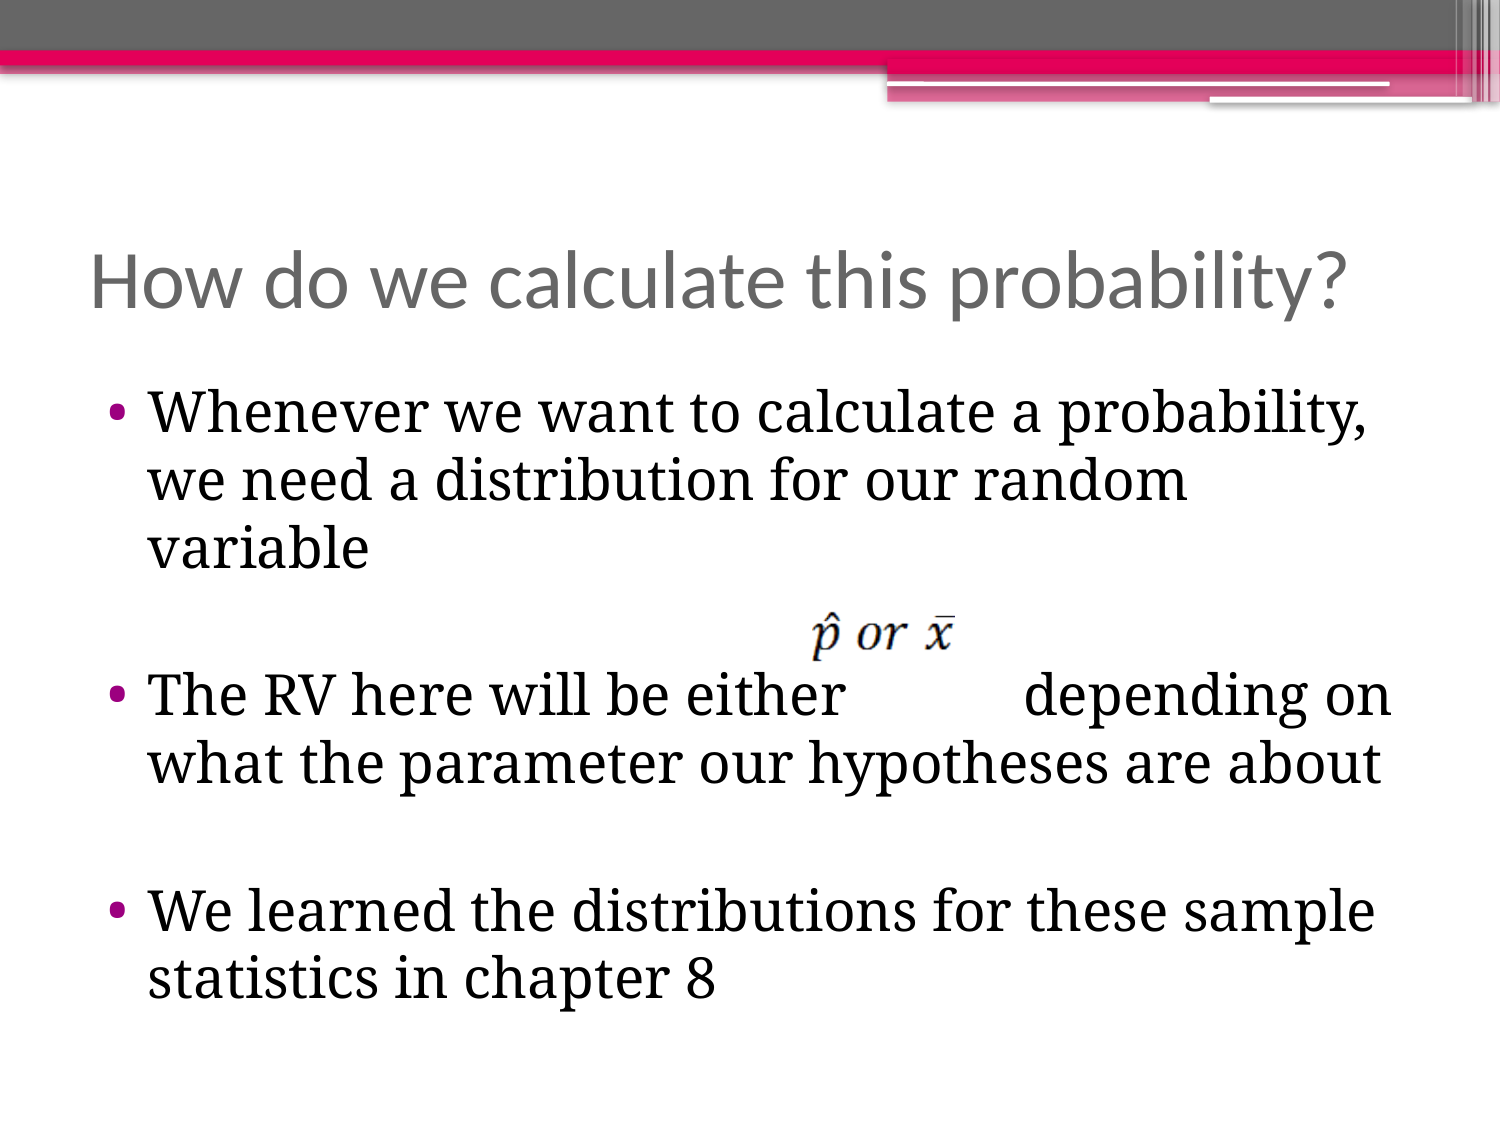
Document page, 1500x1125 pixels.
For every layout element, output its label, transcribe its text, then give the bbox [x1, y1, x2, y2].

title How do we calculate this probability? [75, 187, 1425, 363]
list Whenever we want to calculate a probability, we need a distribution for our random variable The RV here will be either depending on what the parameter our hypotheses are about We learned the distributions for these sample statistics in chapter 8 [75, 368, 1425, 1079]
picture [812, 599, 956, 676]
